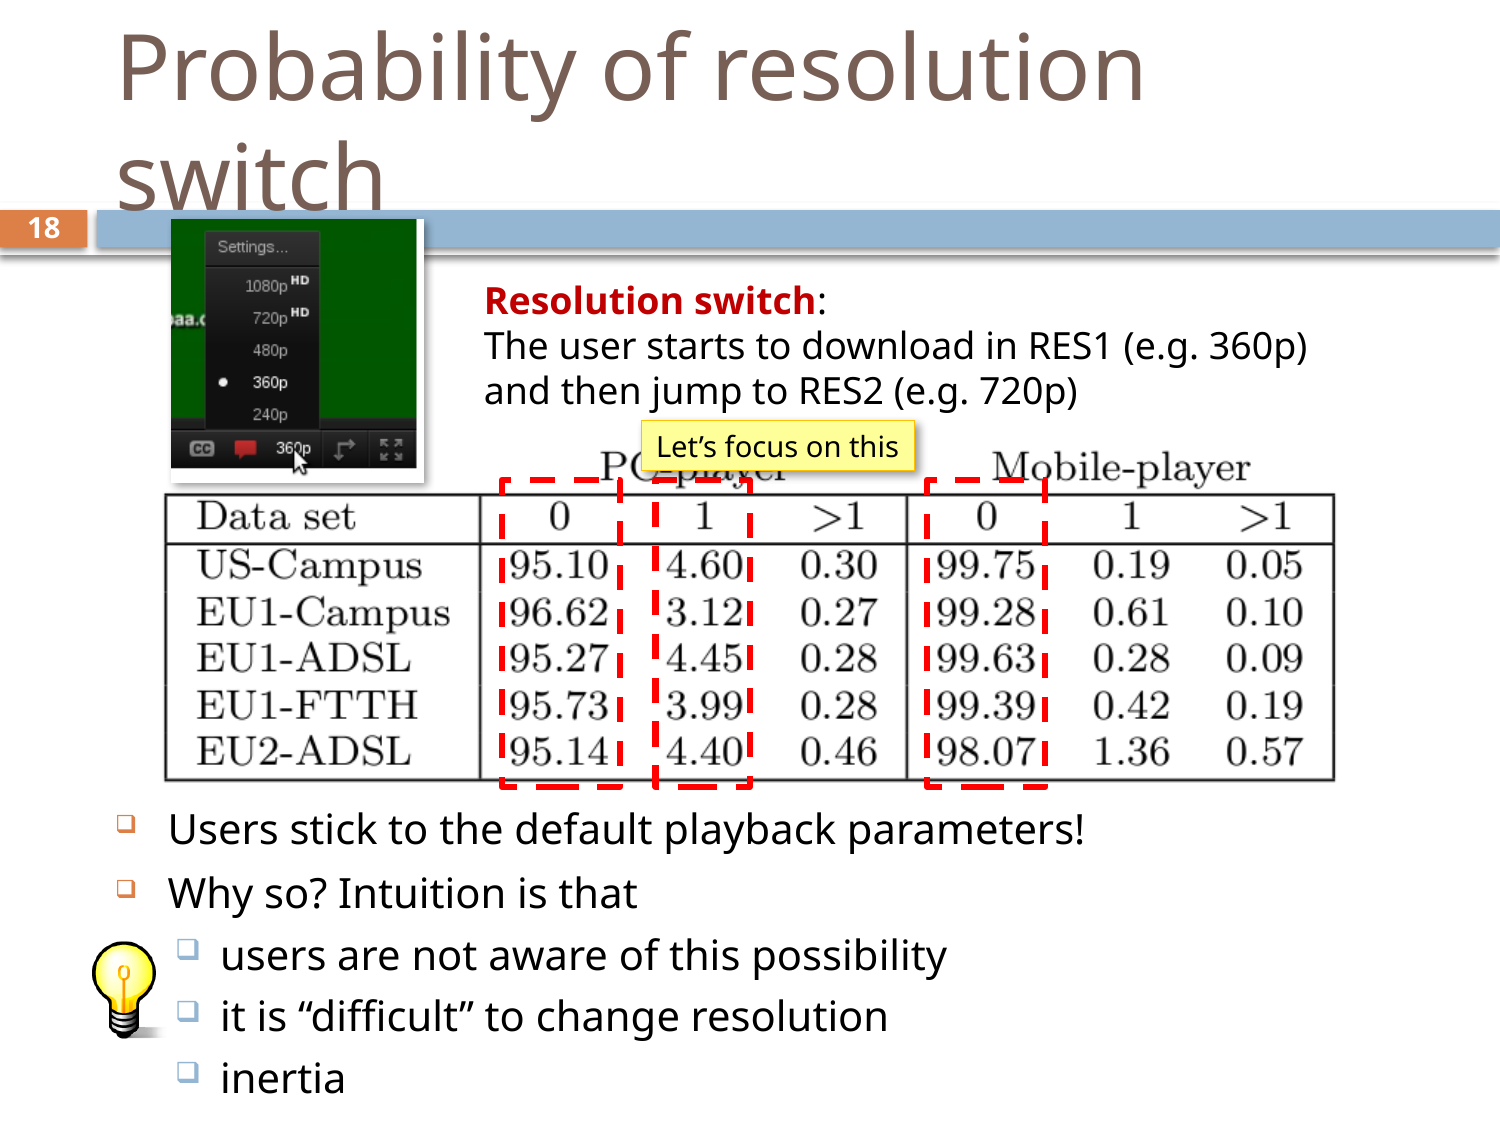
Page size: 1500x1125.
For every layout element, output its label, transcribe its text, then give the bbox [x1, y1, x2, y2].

picture [147, 219, 1353, 799]
slide_number 18 [0, 208, 88, 249]
picture [76, 937, 183, 1044]
list Users stick to the default playback parameters! Why so? Intuition is that users are not aware of this possibility it is “difficult” to change resolution inertia [100, 795, 1459, 1103]
text_box Resolution switch: The user starts to download in RES1 (e.g. 360p) and then jump to RES2 (e.g. 720p) [469, 269, 1324, 419]
title Probability of resolution switch [100, 37, 1438, 200]
text_box Let’s focus on this [641, 420, 915, 426]
